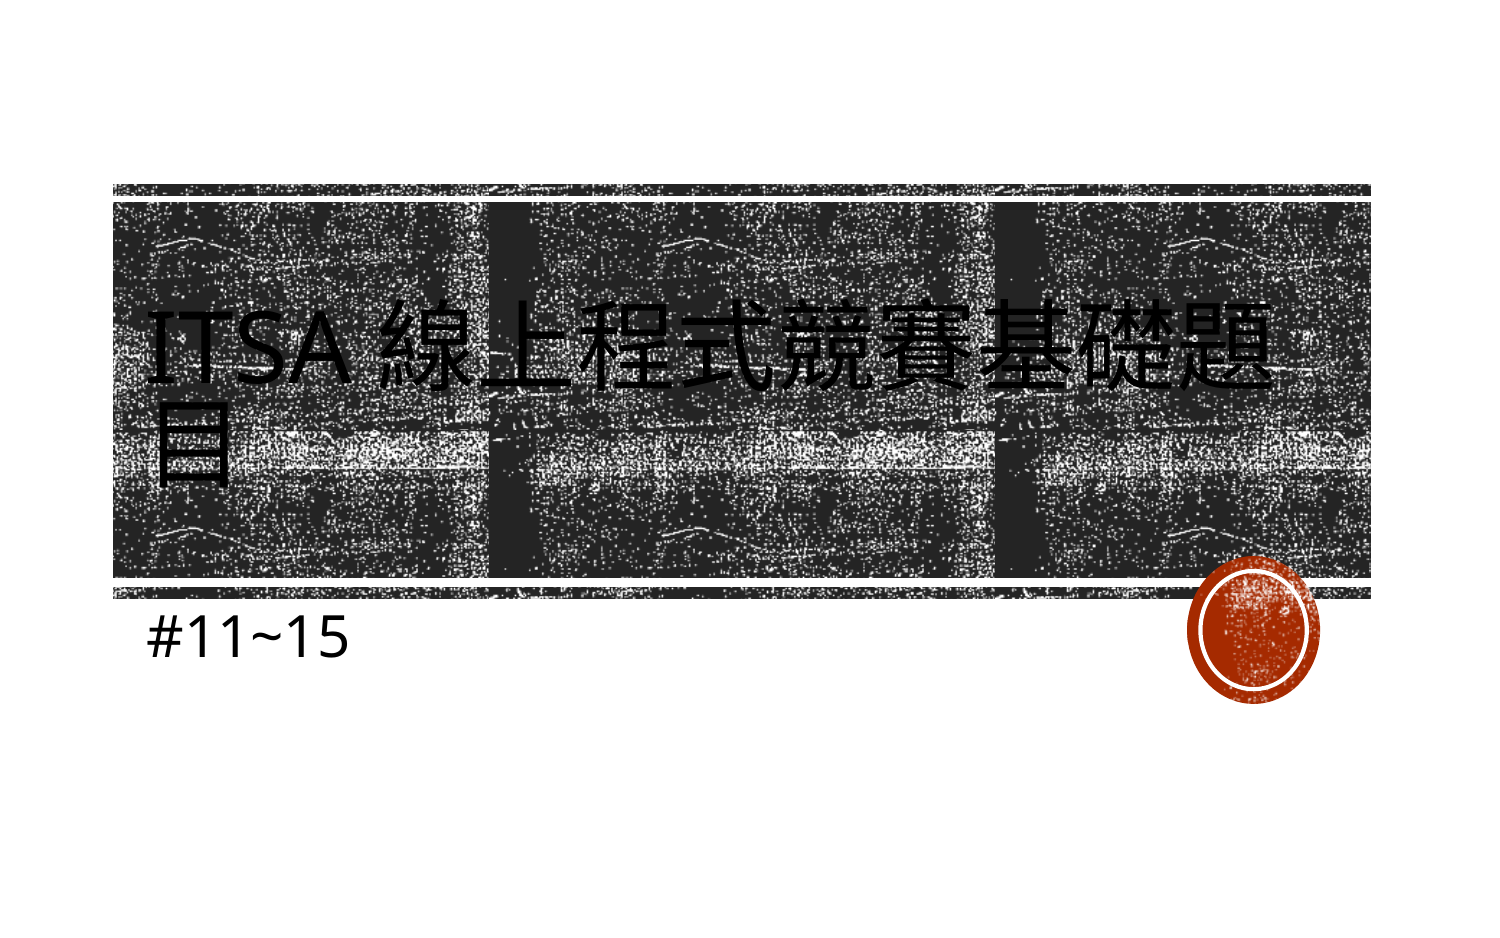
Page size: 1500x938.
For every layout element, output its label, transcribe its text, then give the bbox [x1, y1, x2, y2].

title ITSA線上程式競賽基礎題目 [129, 195, 1356, 611]
subtitle #11~15 [131, 600, 1103, 747]
